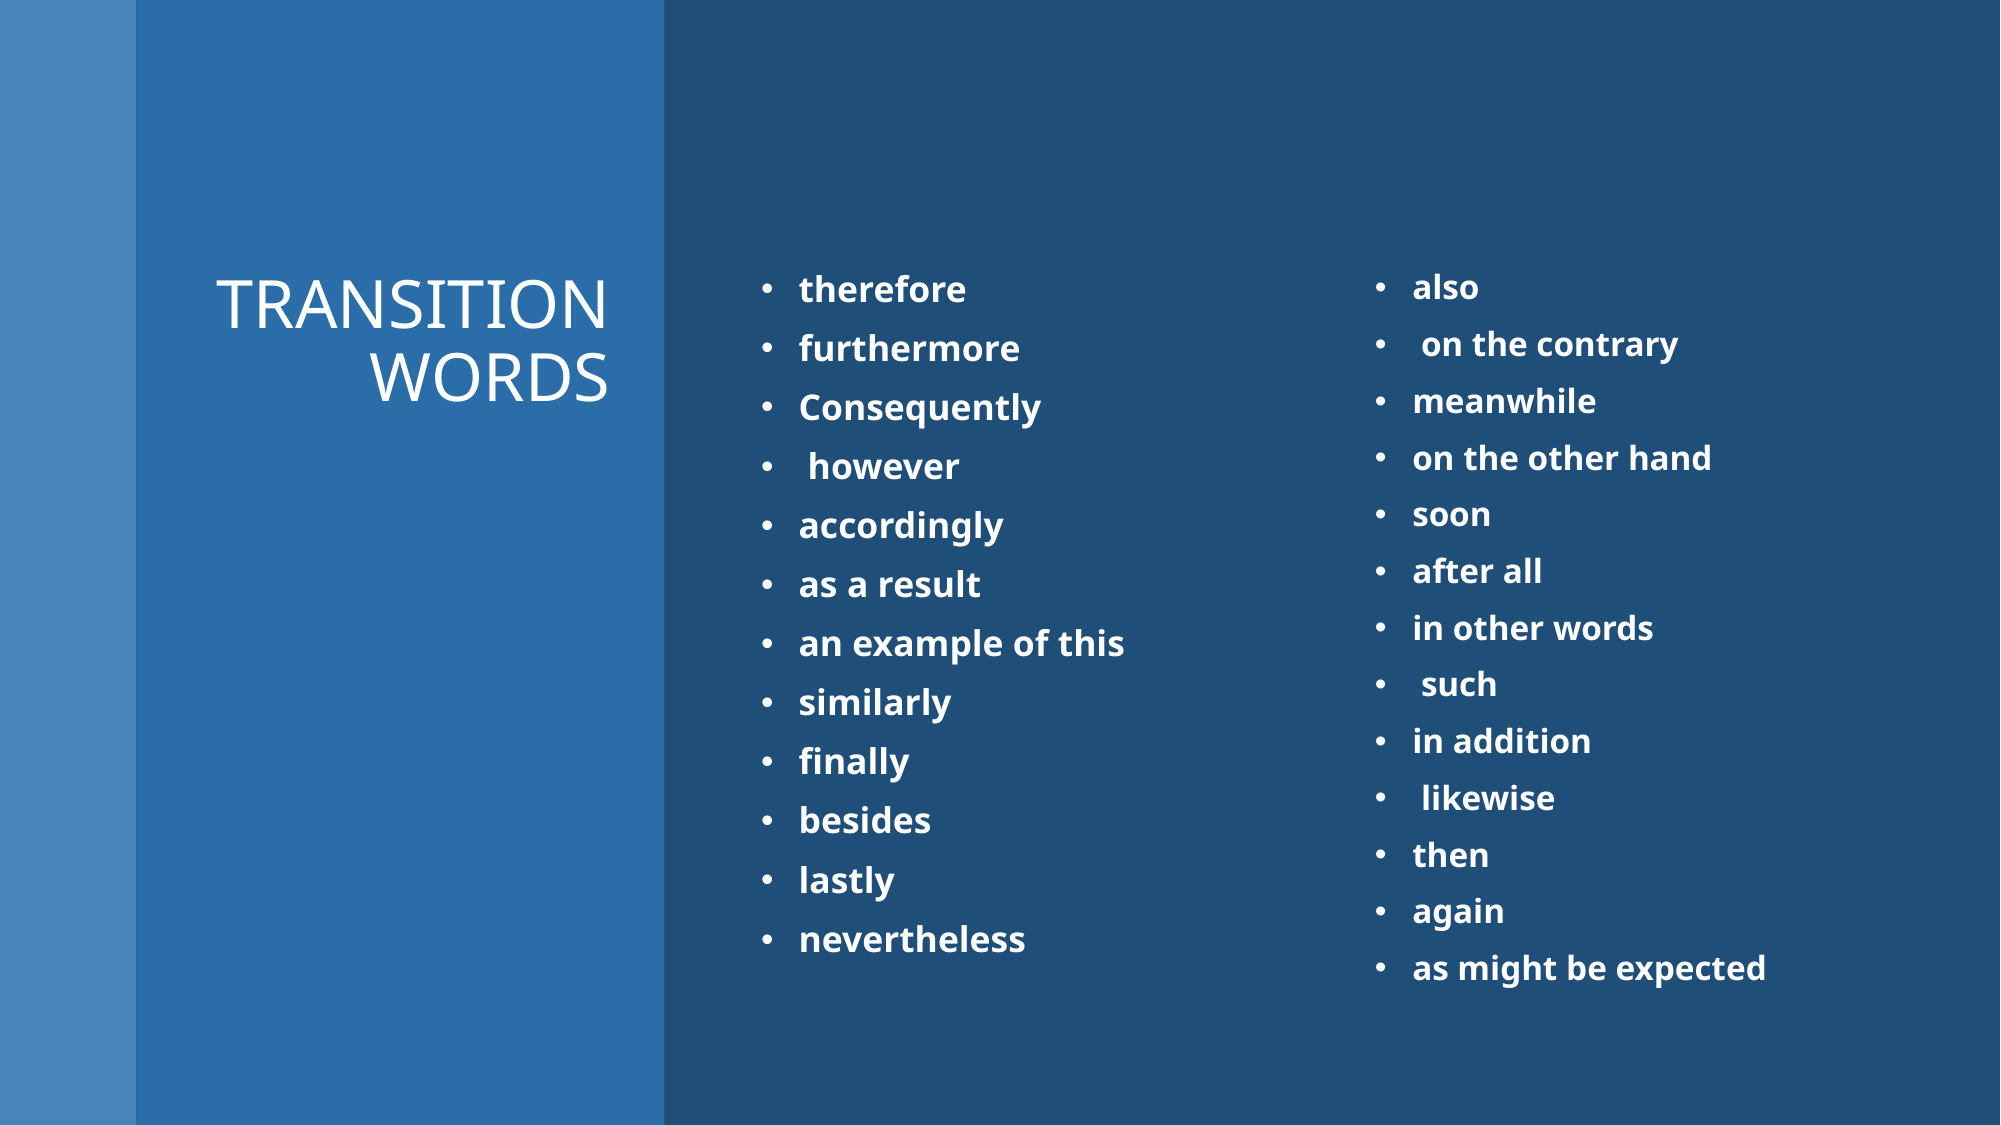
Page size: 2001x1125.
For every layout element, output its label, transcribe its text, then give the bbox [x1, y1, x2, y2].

text_box [0, 0, 136, 1125]
title TRANSITION WORDS [162, 263, 626, 1003]
list also on the contrary meanwhile on the other hand soon after all in other words such in addition likewise then again as might be expected [1359, 263, 1922, 1003]
text_box [136, 0, 666, 1125]
list therefore furthermore Consequently however accordingly as a result an example of this similarly finally besides lastly nevertheless [745, 263, 1308, 1003]
